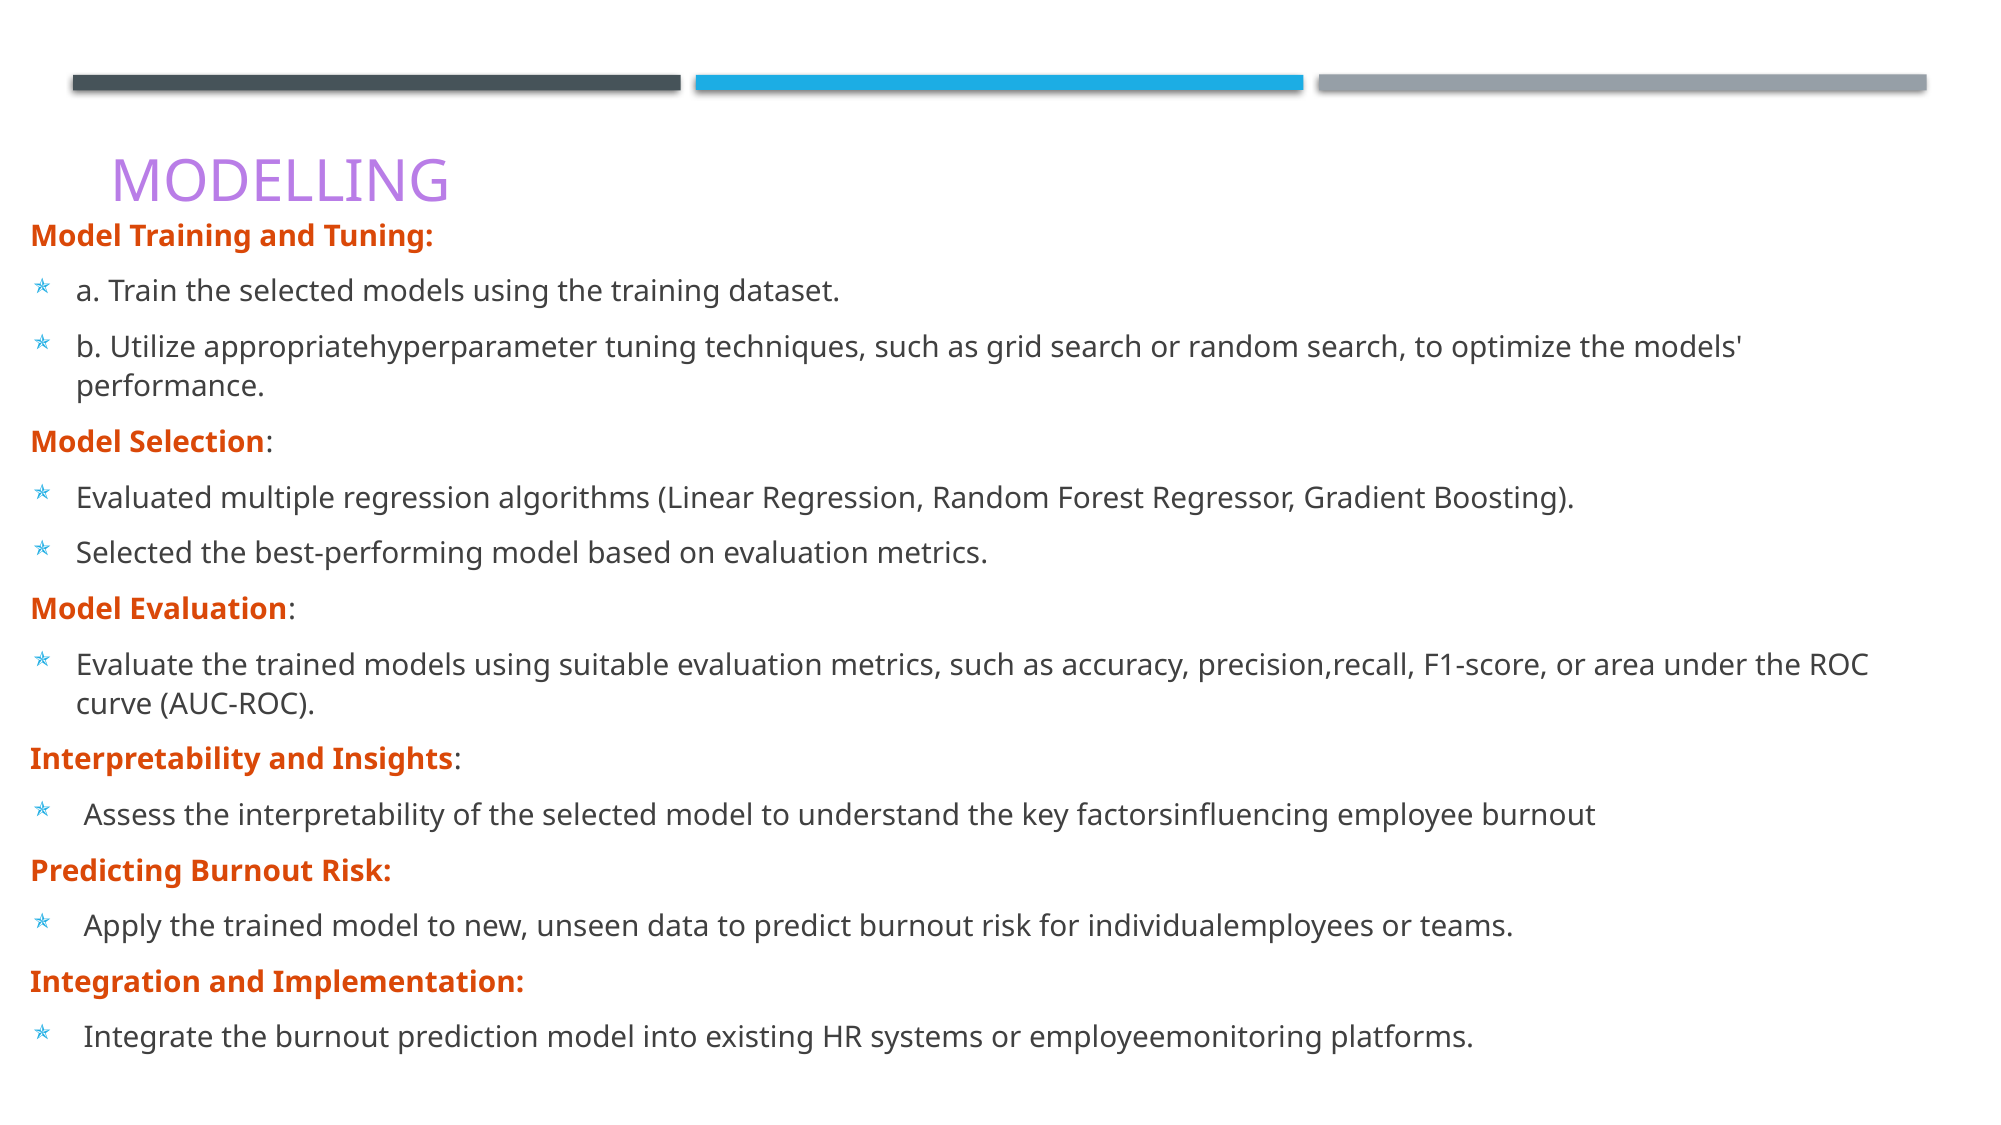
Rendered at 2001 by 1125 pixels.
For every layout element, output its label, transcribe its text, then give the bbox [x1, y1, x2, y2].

list Model Training and Tuning: a. Train the selected models using the training dataset. b. Utilize appropriatehyperparameter tuning techniques, such as grid search or random search, to optimize the models' performance. Model Selection: Evaluated multiple regression algorithms (Linear Regression, Random Forest Regressor, Gradient Boosting). Selected the best-performing model based on evaluation metrics. Model Evaluation: Evaluate the trained models using suitable evaluation metrics, such as accuracy, precision,recall, F1-score, or area under the ROC curve (AUC-ROC). Interpretability and Insights: Assess the interpretability of the selected model to understand the key factorsinfluencing employee burnout Predicting Burnout Risk: Apply the trained model to new, unseen data to predict burnout risk for individualemployees or teams. Integration and Implementation: Integrate the burnout prediction model into existing HR systems or employeemonitoring platforms. [15, 202, 1950, 1065]
title MODELLING [95, 81, 1905, 202]
